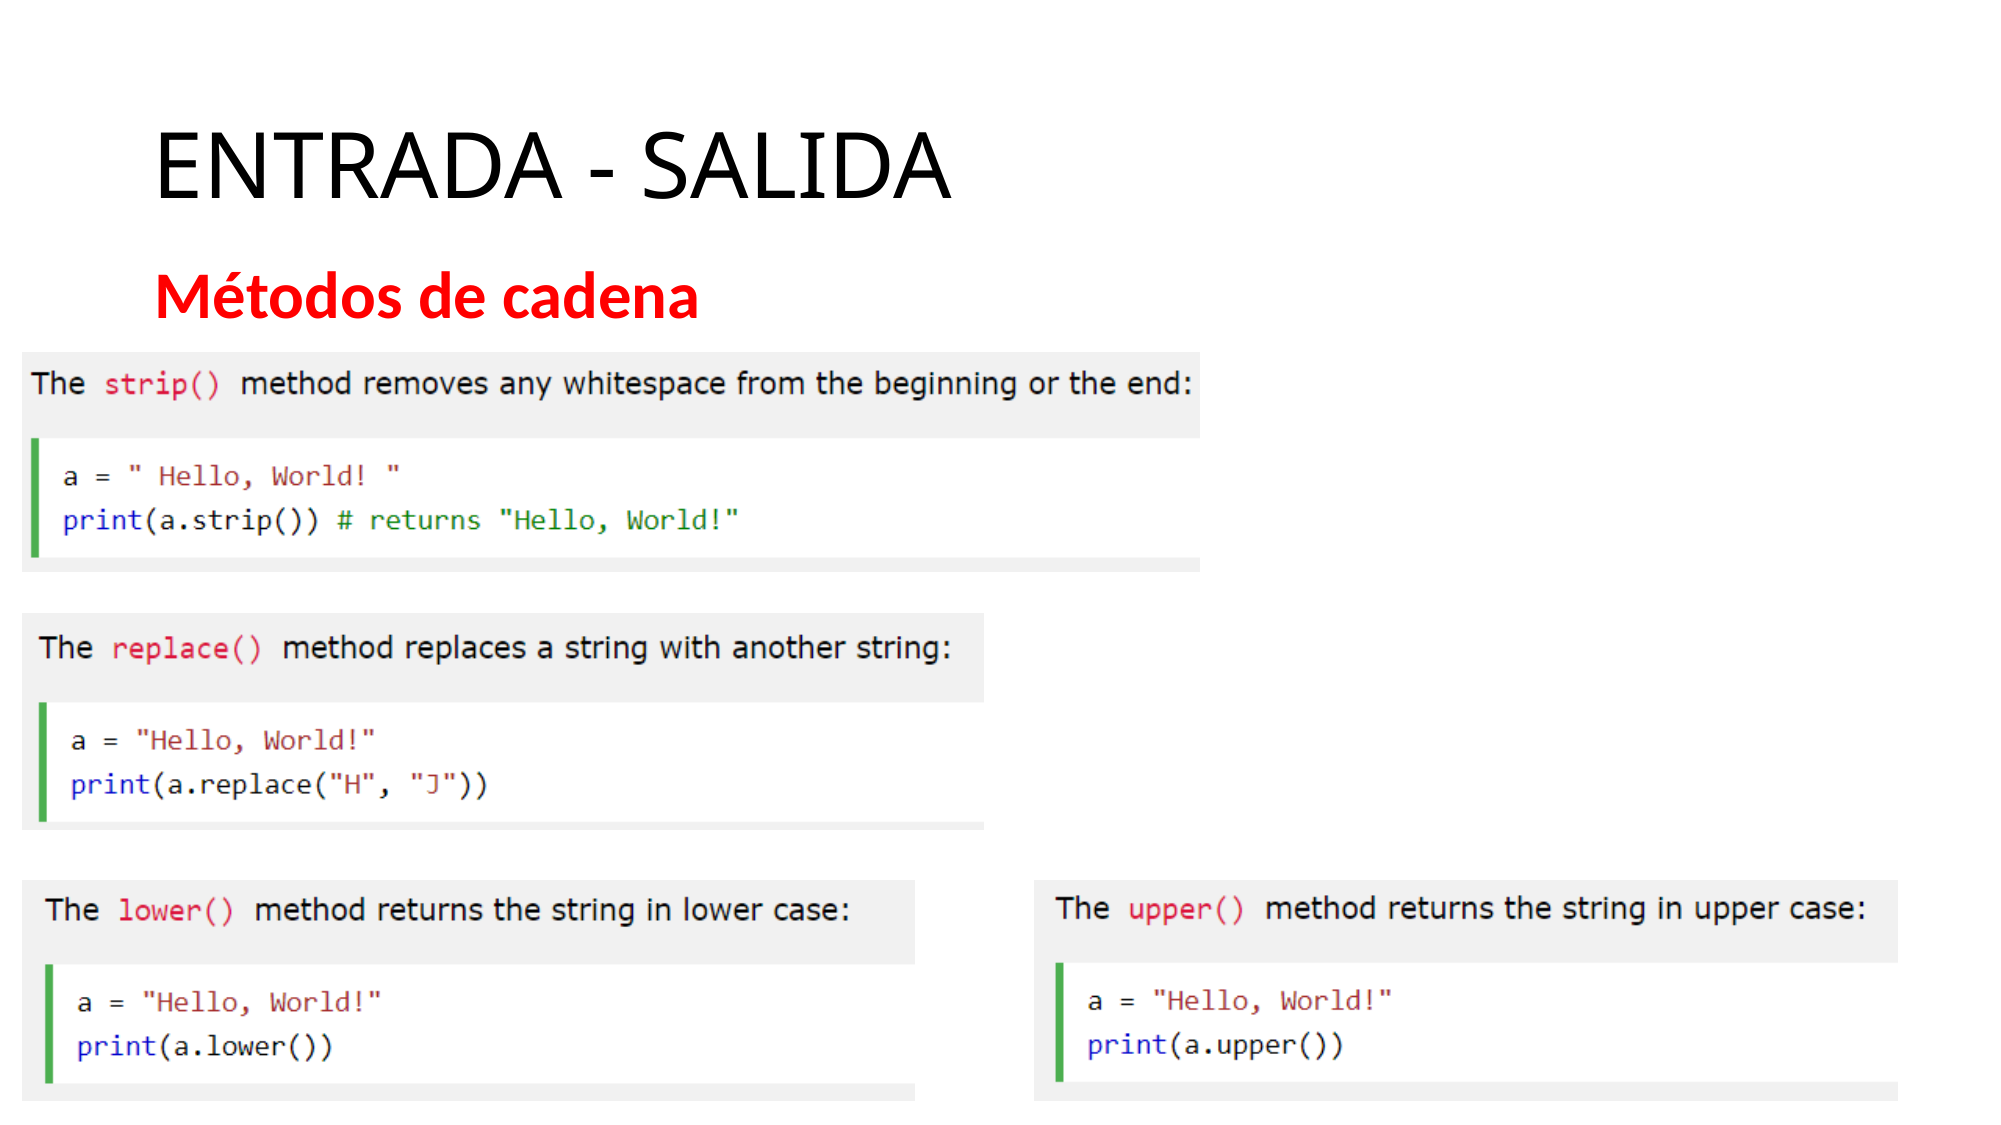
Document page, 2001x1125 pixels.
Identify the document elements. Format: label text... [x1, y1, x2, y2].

picture [1034, 880, 1898, 1101]
text_box Métodos de cadena [140, 244, 716, 340]
picture [22, 352, 1200, 572]
picture [22, 613, 984, 830]
picture [22, 880, 915, 1101]
title ENTRADA - SALIDA [137, 59, 1863, 278]
